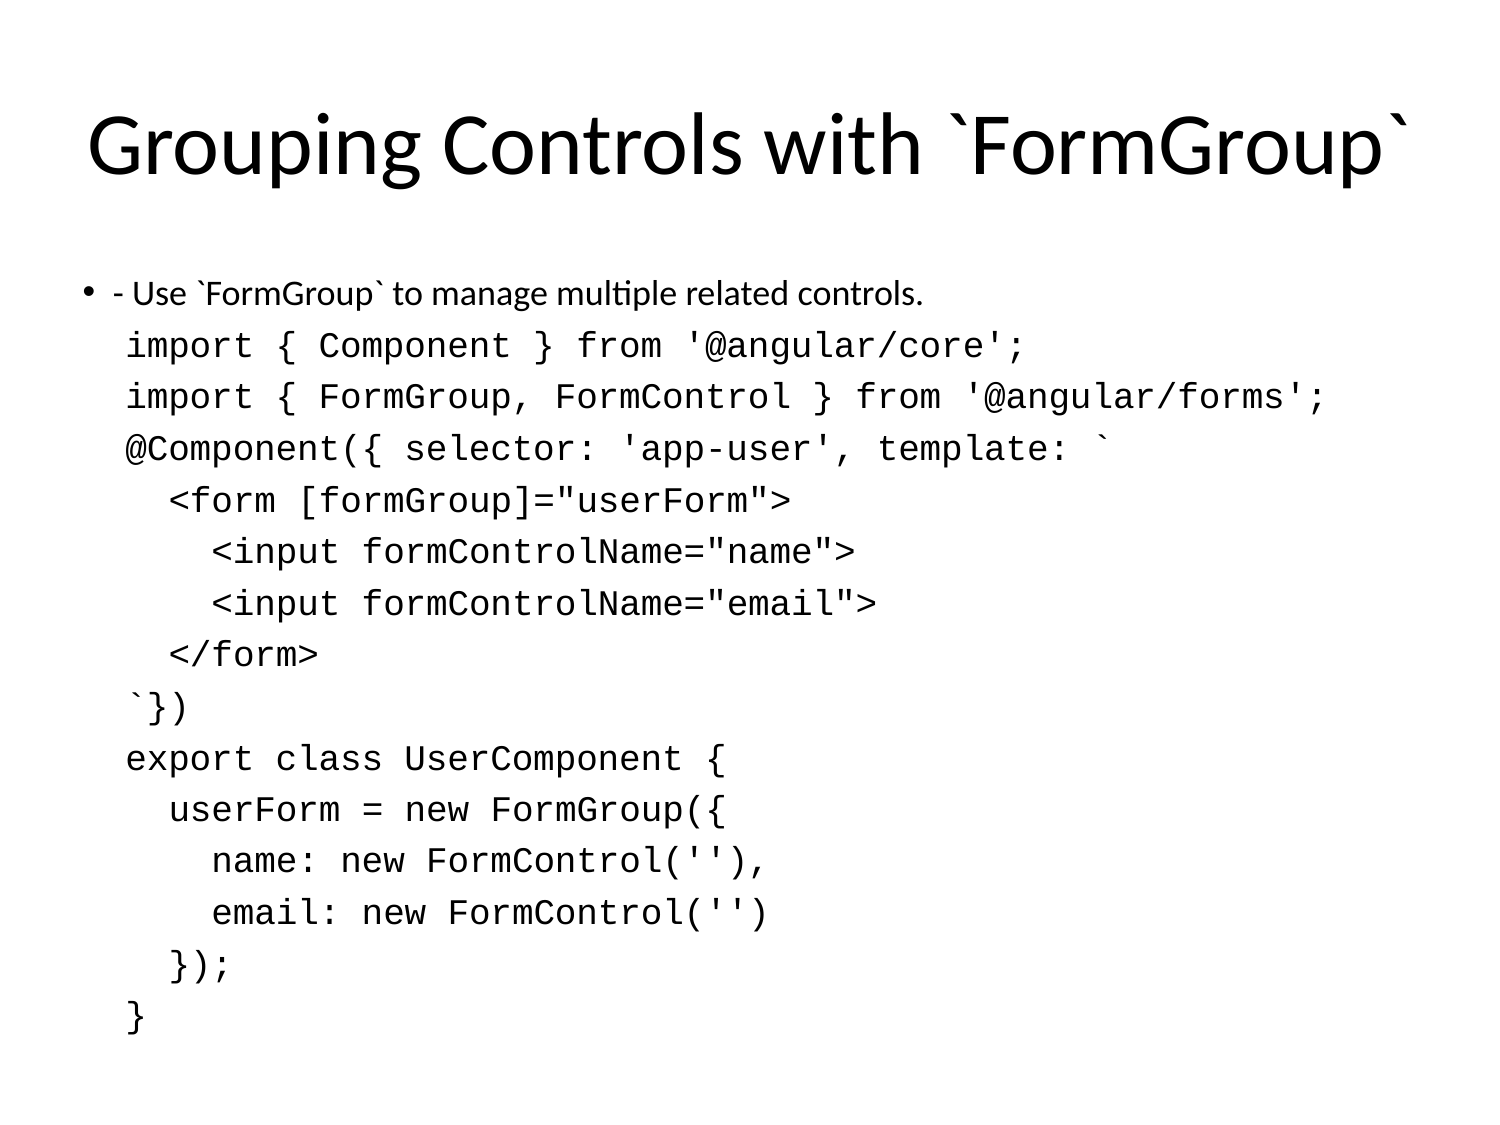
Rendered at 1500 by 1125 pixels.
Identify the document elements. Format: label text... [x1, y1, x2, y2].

title Grouping Controls with `FormGroup` [74, 44, 1426, 234]
list - Use `FormGroup` to manage multiple related controls. import { Component } from '@angular/core'; import { FormGroup, FormControl } from '@angular/forms'; @Component({ selector: 'app-user', template: ` <form [formGroup]="userForm"> <input formControlName="name"> <input formControlName="email"> </form> `}) export class UserComponent { userForm = new FormGroup({ name: new FormControl(''), email: new FormControl('') }); } [74, 261, 1426, 1006]
